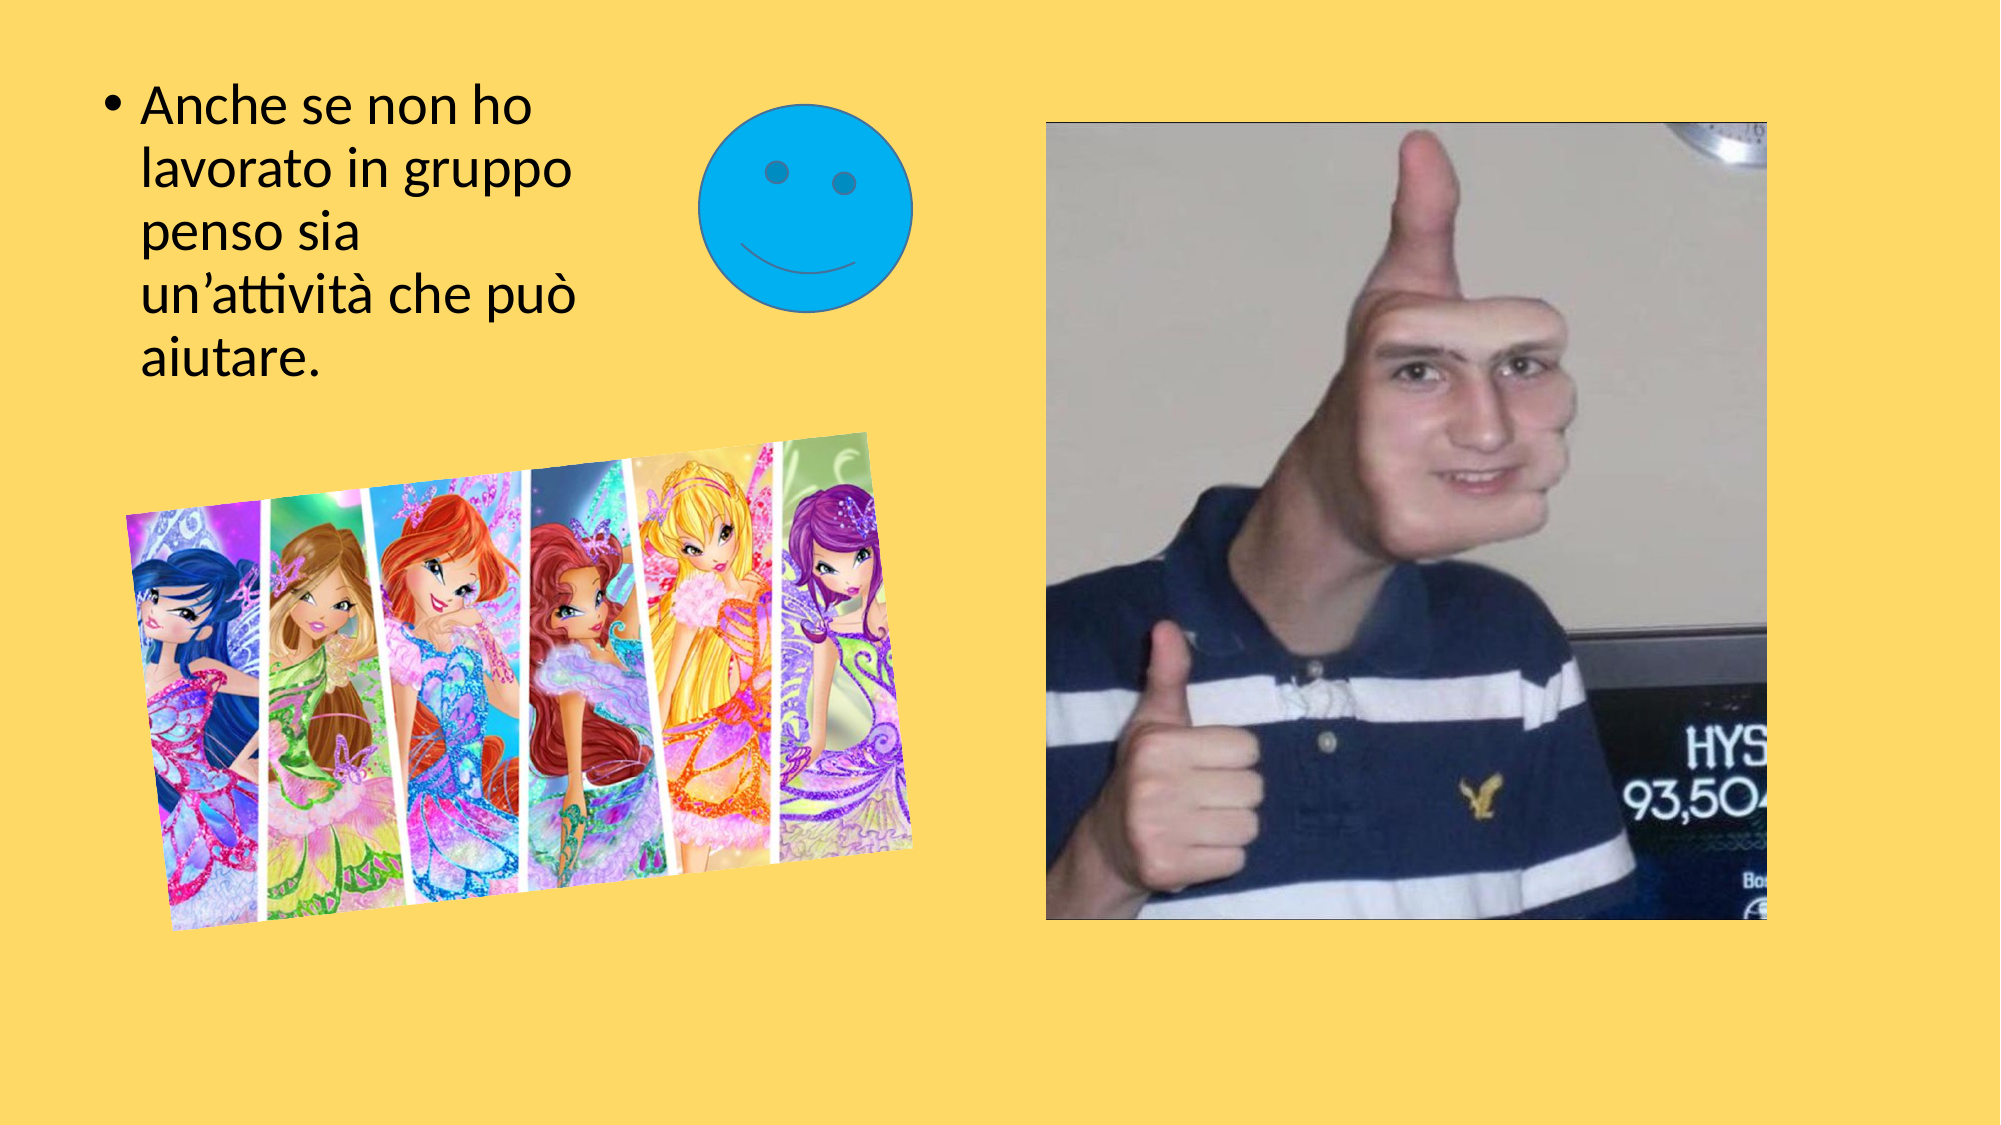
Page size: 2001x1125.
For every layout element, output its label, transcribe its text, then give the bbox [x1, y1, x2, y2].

text_box [698, 103, 914, 314]
picture [1046, 122, 1768, 920]
picture [127, 432, 912, 931]
list Anche se non ho lavorato in gruppo penso sia un’attività che può aiutare. [87, 66, 608, 781]
